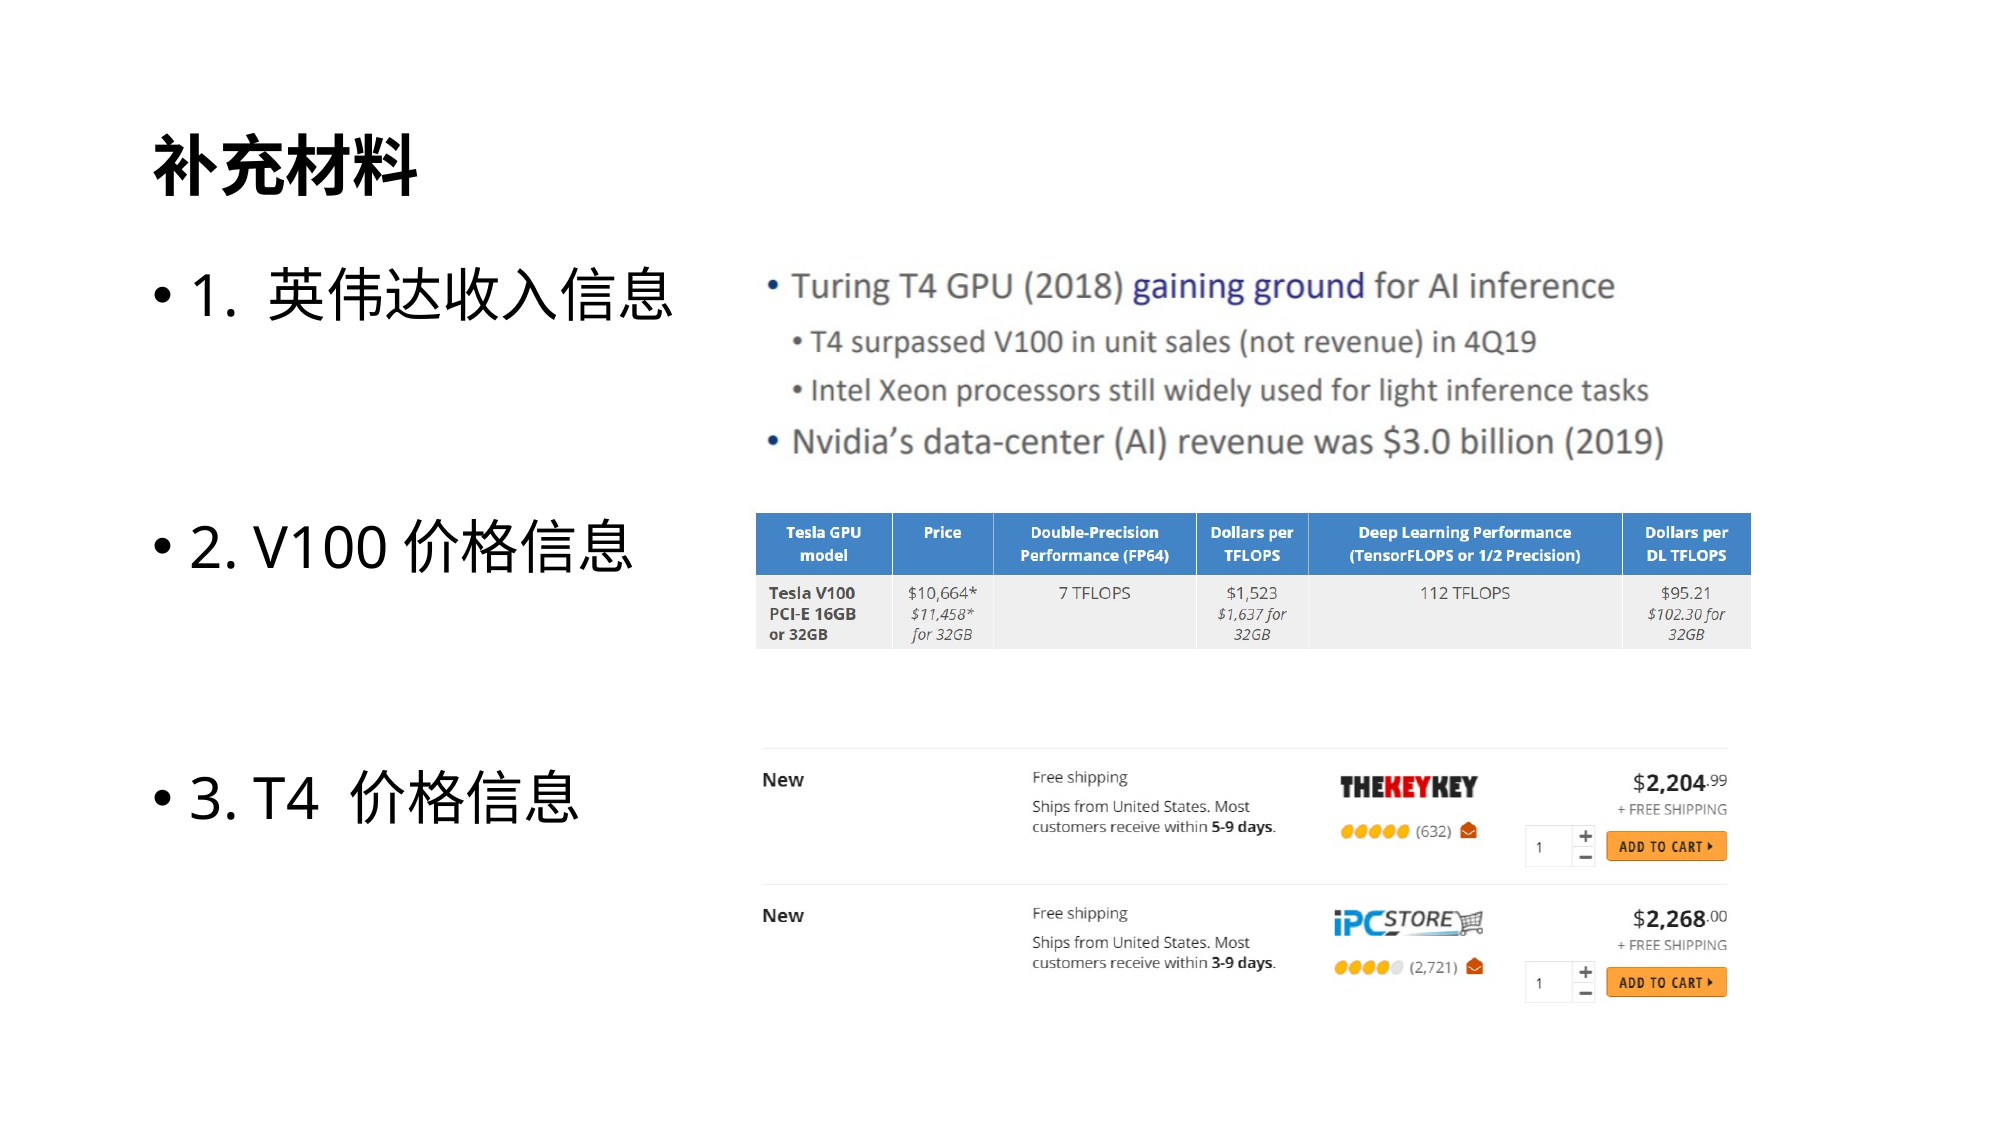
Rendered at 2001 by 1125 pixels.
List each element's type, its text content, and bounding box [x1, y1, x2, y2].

picture [750, 748, 1757, 1009]
picture [750, 263, 1689, 466]
list 1. 英伟达收入信息 2. V100价格信息 3. T4 价格信息 [137, 258, 1863, 1014]
picture [750, 507, 1757, 649]
title 补充材料 [137, 59, 1863, 258]
